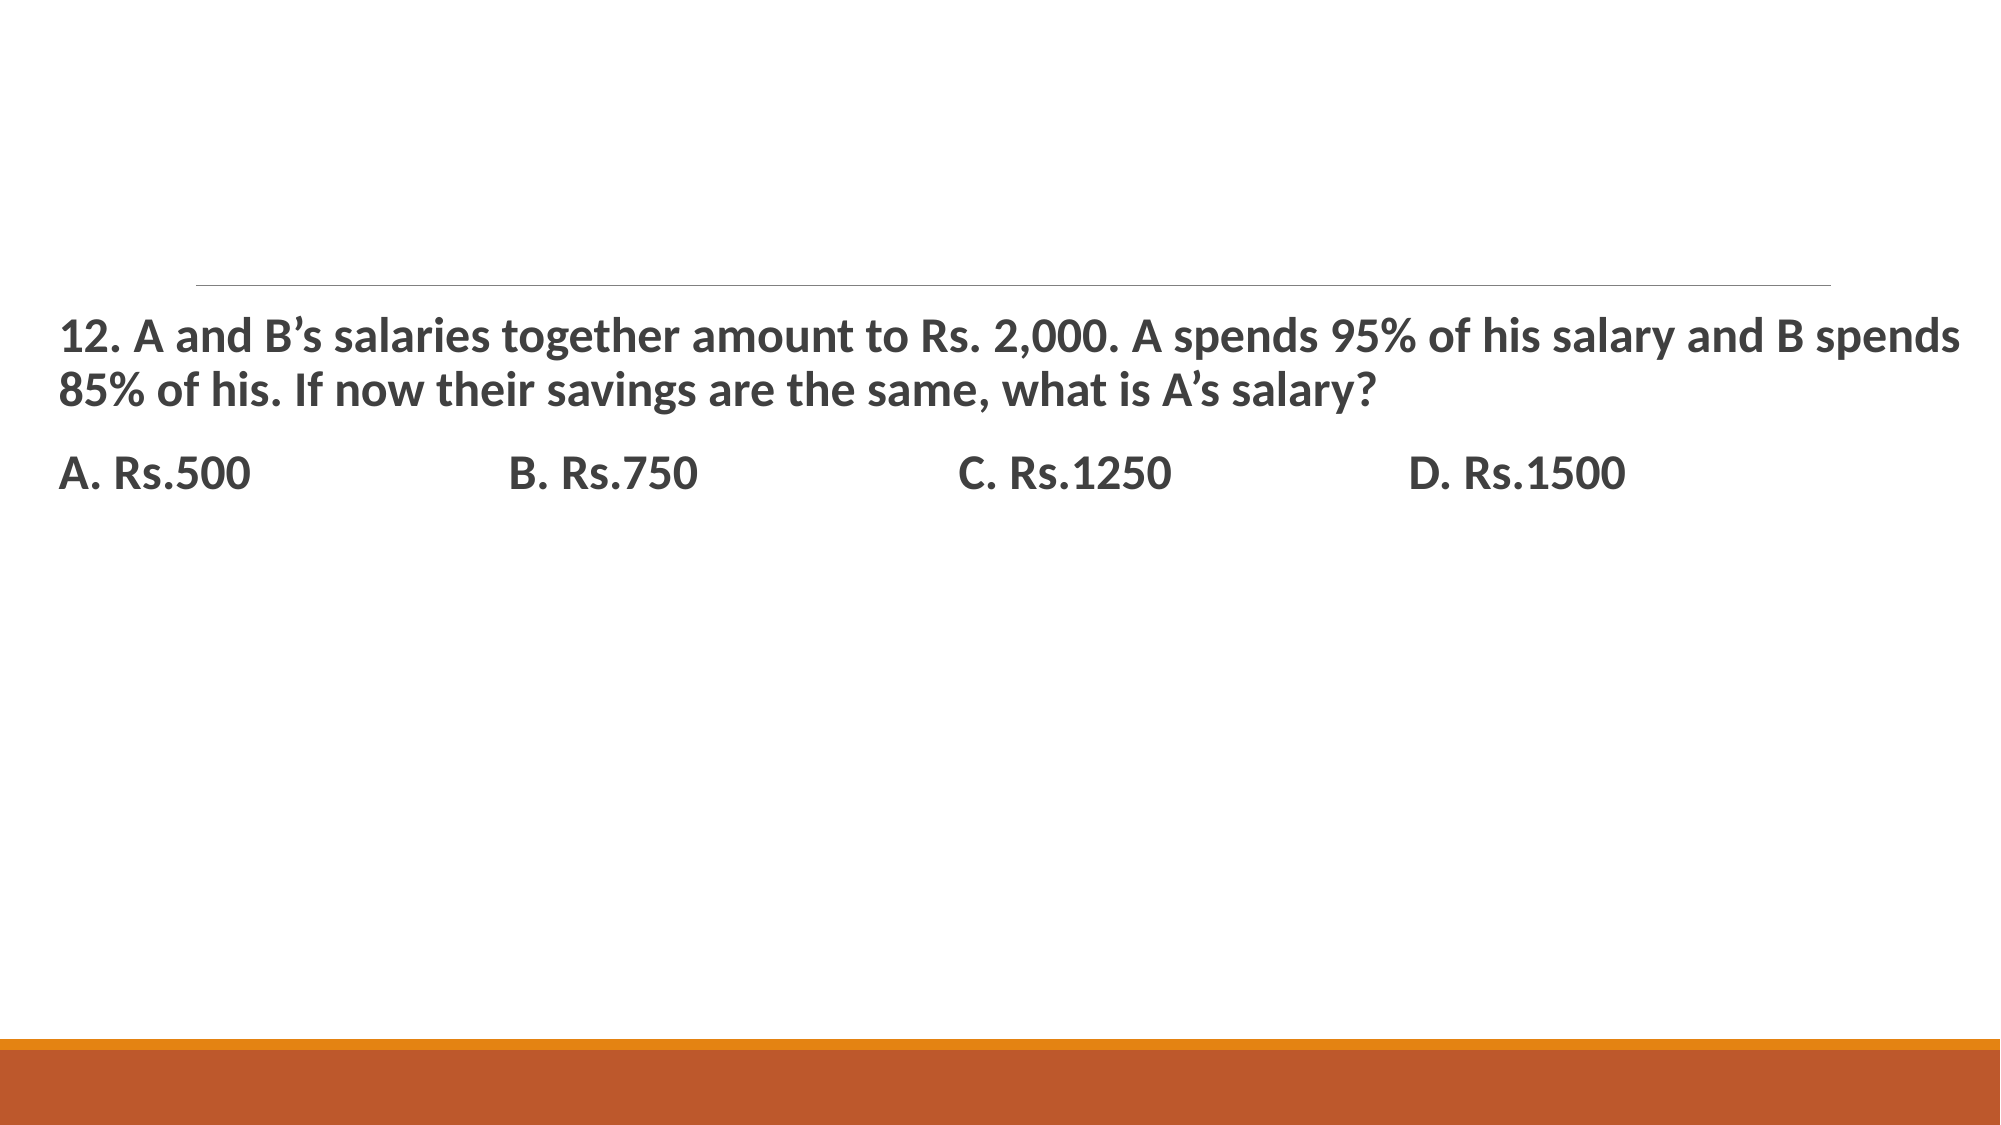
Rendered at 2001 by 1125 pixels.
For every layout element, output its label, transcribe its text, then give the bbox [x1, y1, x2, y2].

list 12. A and B’s salaries together amount to Rs. 2,000. A spends 95% of his salary and B spends 85% of his. If now their savings are the same, what is A’s salary? A. Rs.500 B. Rs.750 C. Rs.1250 D. Rs.1500 [58, 301, 2000, 1125]
